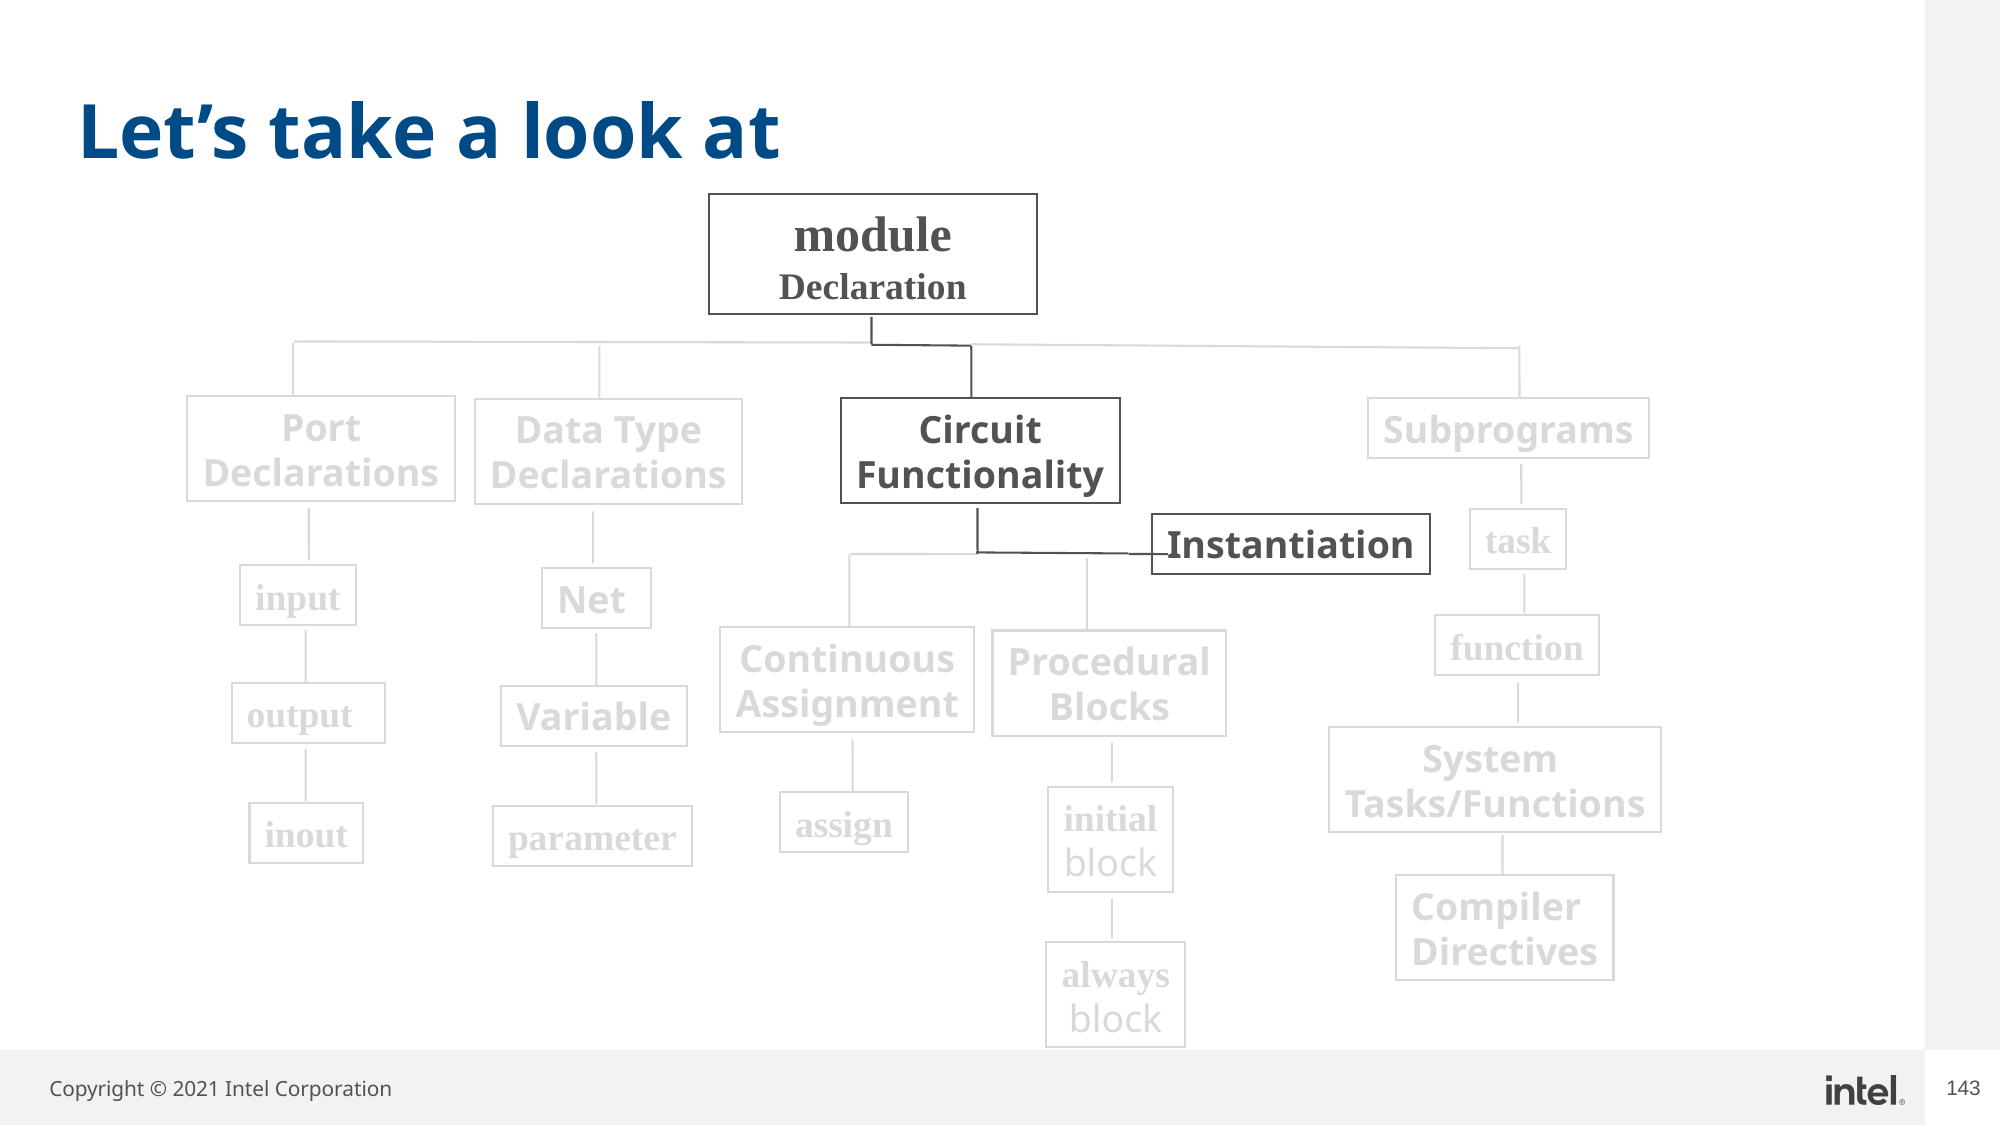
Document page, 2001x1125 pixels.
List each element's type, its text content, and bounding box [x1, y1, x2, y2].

text_box parameter [493, 805, 693, 866]
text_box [707, 626, 988, 853]
text_box Variable [501, 685, 687, 746]
text_box Subprograms [1368, 398, 1650, 459]
title Let’s take a look at [62, 36, 1863, 234]
text_box module Declaration [708, 194, 1037, 315]
text_box Net [542, 568, 652, 629]
text_box Port Declarations [187, 395, 455, 501]
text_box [979, 630, 1240, 1048]
text_box function [1435, 615, 1599, 676]
text_box Compiler Directives [1396, 875, 1614, 981]
picture [1826, 1075, 1905, 1105]
text_box Data Type Declarations [474, 398, 743, 505]
text_box input [240, 565, 356, 626]
text_box System Tasks/Functions [1329, 727, 1662, 833]
text_box Instantiation [1152, 513, 1431, 574]
text_box output [231, 682, 386, 743]
text_box task [1469, 508, 1567, 569]
text_box Circuit Functionality [840, 398, 1120, 504]
text_box inout [249, 802, 364, 863]
